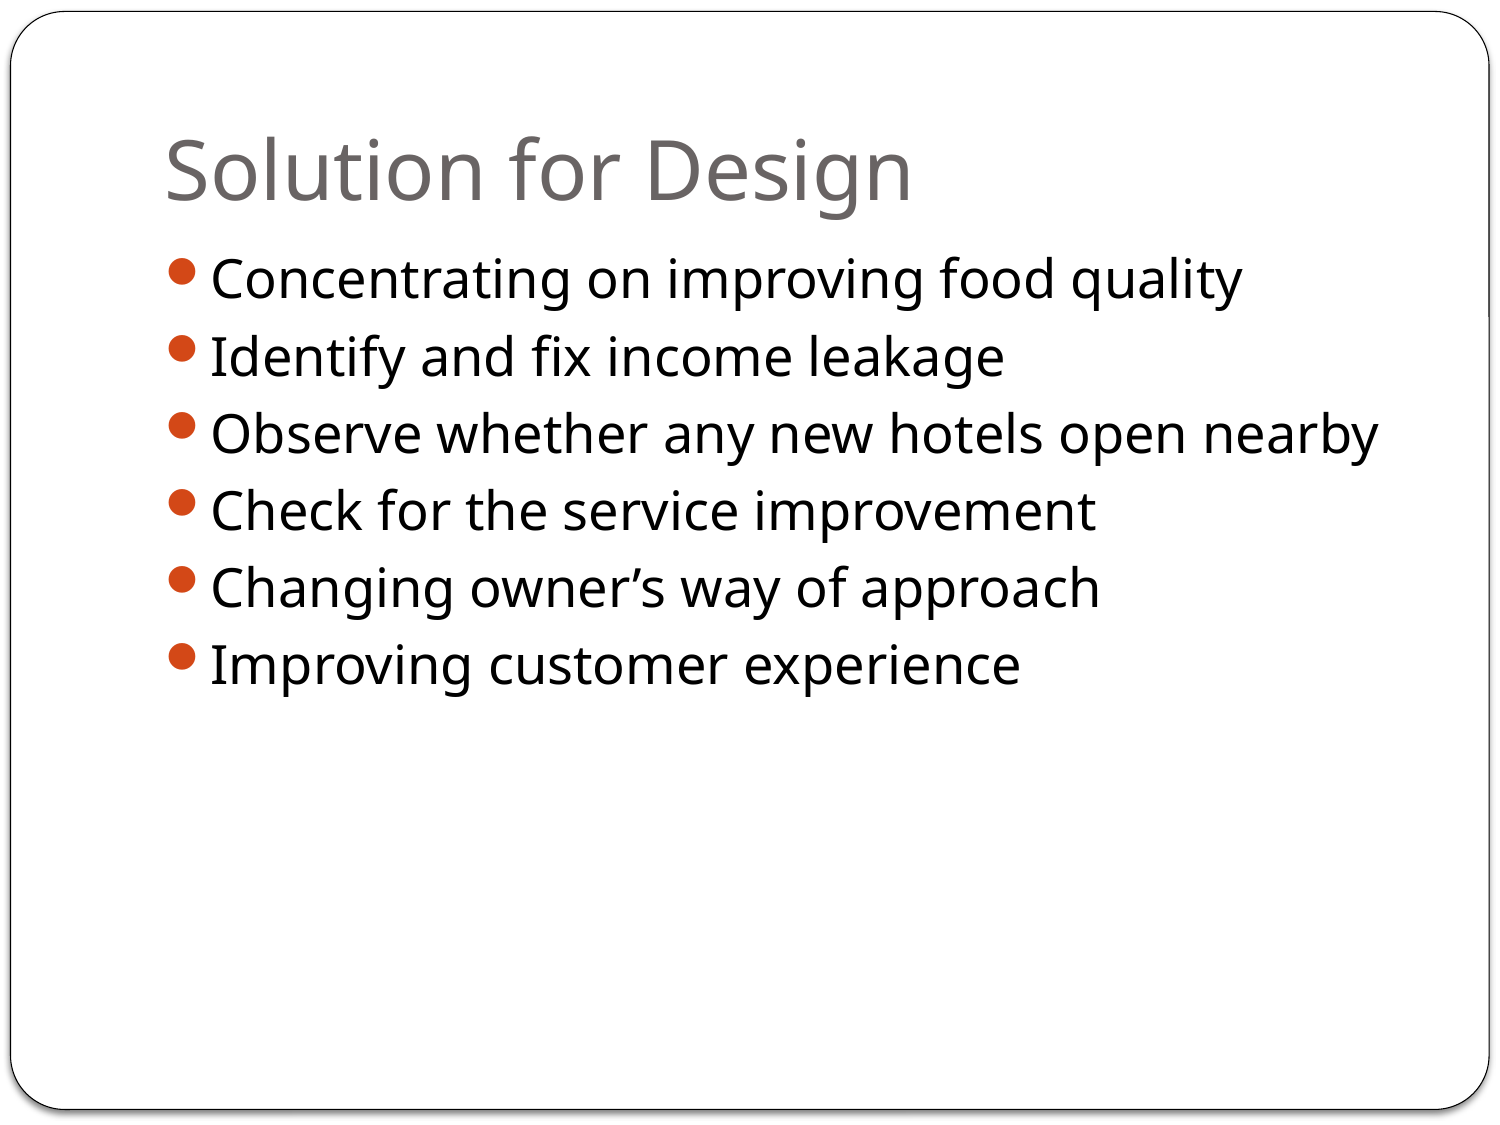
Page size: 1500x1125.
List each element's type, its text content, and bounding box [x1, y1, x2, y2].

list Concentrating on improving food quality Identify and fix income leakage Observe whether any new hotels open nearby Check for the service improvement Changing owner’s way of approach Improving customer experience [150, 237, 1425, 988]
title Solution for Design [150, 45, 1425, 233]
